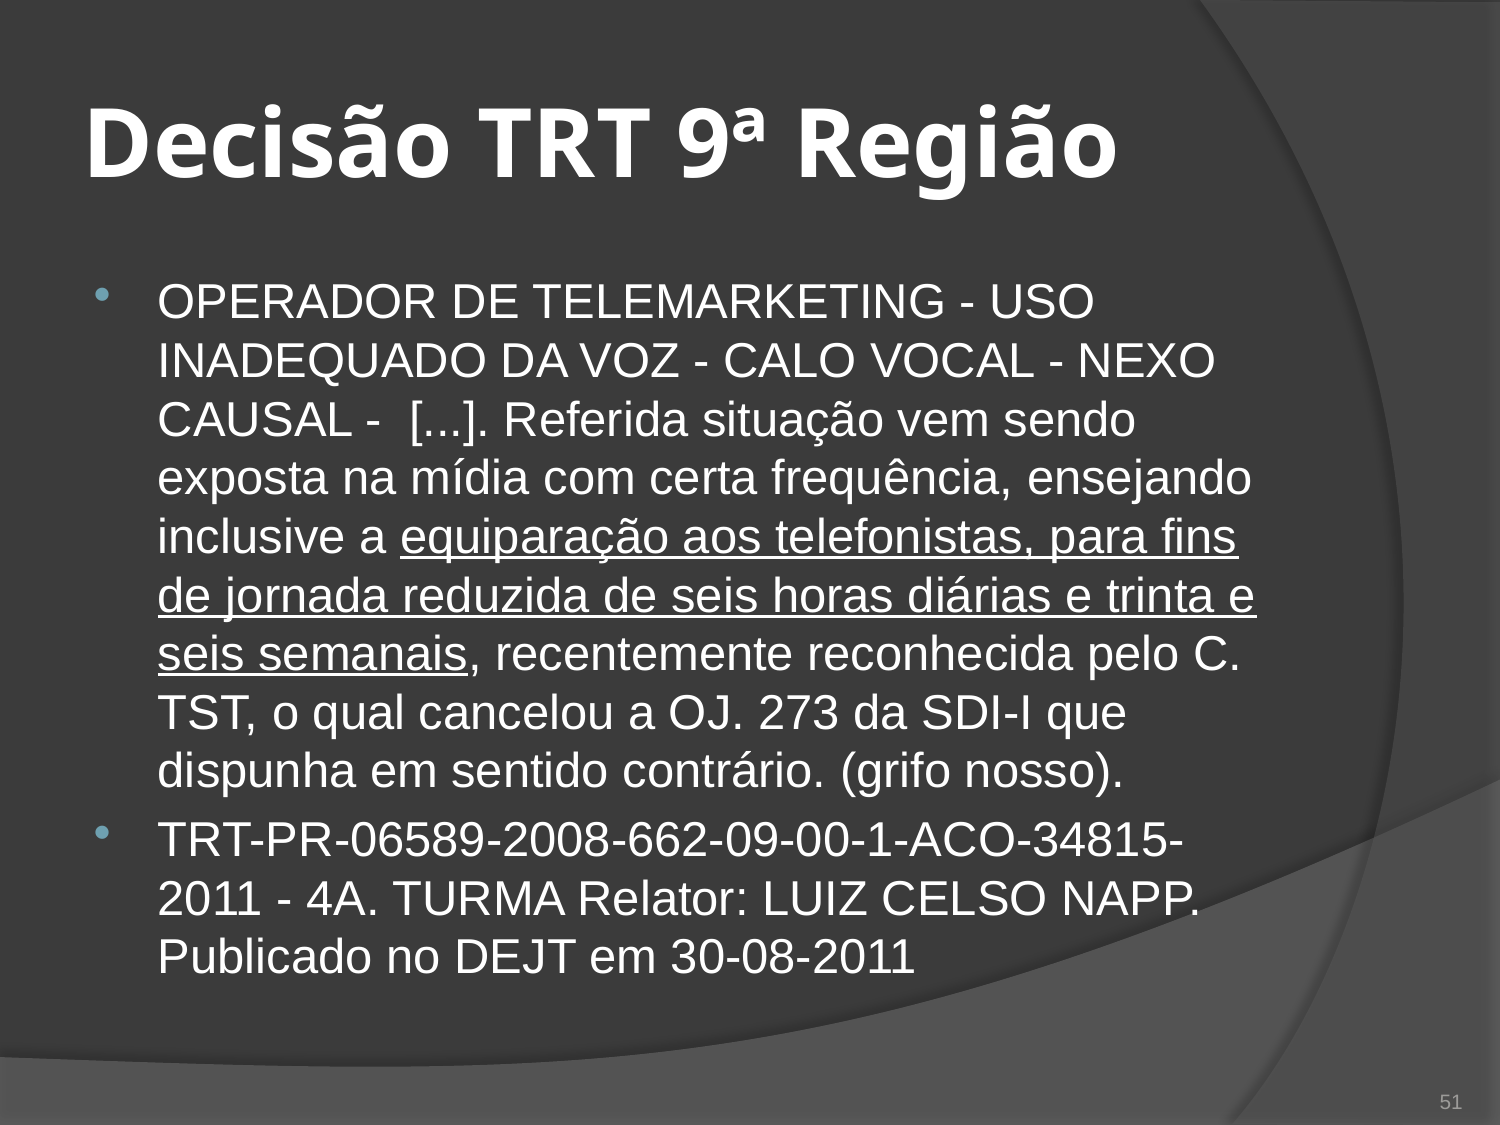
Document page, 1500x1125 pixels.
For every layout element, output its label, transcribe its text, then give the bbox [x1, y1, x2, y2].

slide_number 51 [1337, 1053, 1463, 1114]
list OPERADOR DE TELEMARKETING - USO INADEQUADO DA VOZ - CALO VOCAL - NEXO CAUSAL - [...]. Referida situação vem sendo exposta na mídia com certa frequência, ensejando inclusive a equiparação aos telefonistas, para fins de jornada reduzida de seis horas diárias e trinta e seis semanais, recentemente reconhecida pelo C. TST, o qual cancelou a OJ. 273 da SDI-I que dispunha em sentido contrário. (grifo nosso). TRT-PR-06589-2008-662-09-00-1-ACO-34815-2011 - 4A. TURMA Relator: LUIZ CELSO NAPP. Publicado no DEJT em 30-08-2011 [75, 262, 1300, 1005]
title Decisão TRT 9ª Região [75, 45, 1300, 233]
